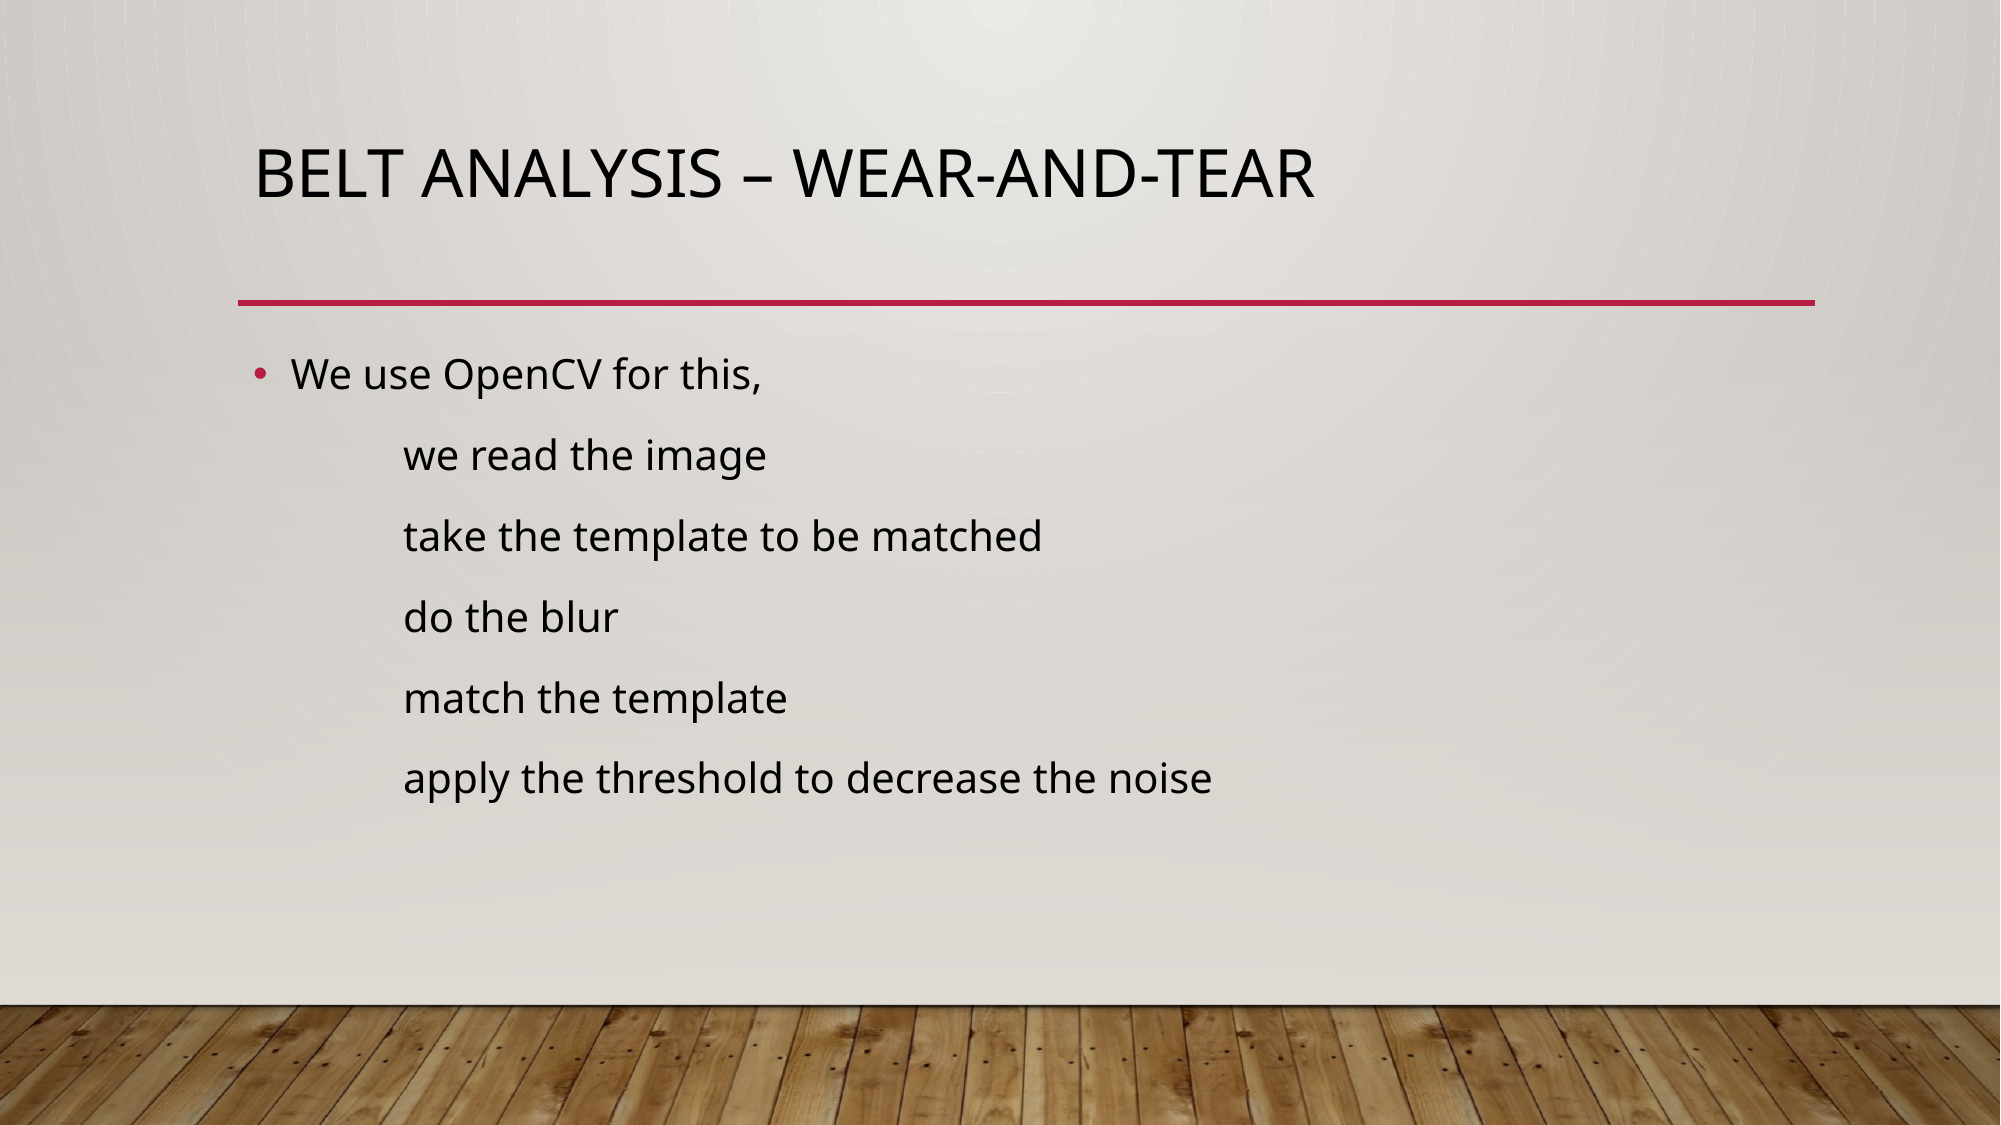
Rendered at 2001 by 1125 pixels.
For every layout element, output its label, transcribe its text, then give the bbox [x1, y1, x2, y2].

picture [0, 1005, 2000, 1125]
title Belt analysis – wear-and-tear [238, 131, 1814, 305]
list We use OpenCV for this, we read the image take the template to be matched do the blur match the template apply the threshold to decrease the noise [238, 330, 1814, 897]
